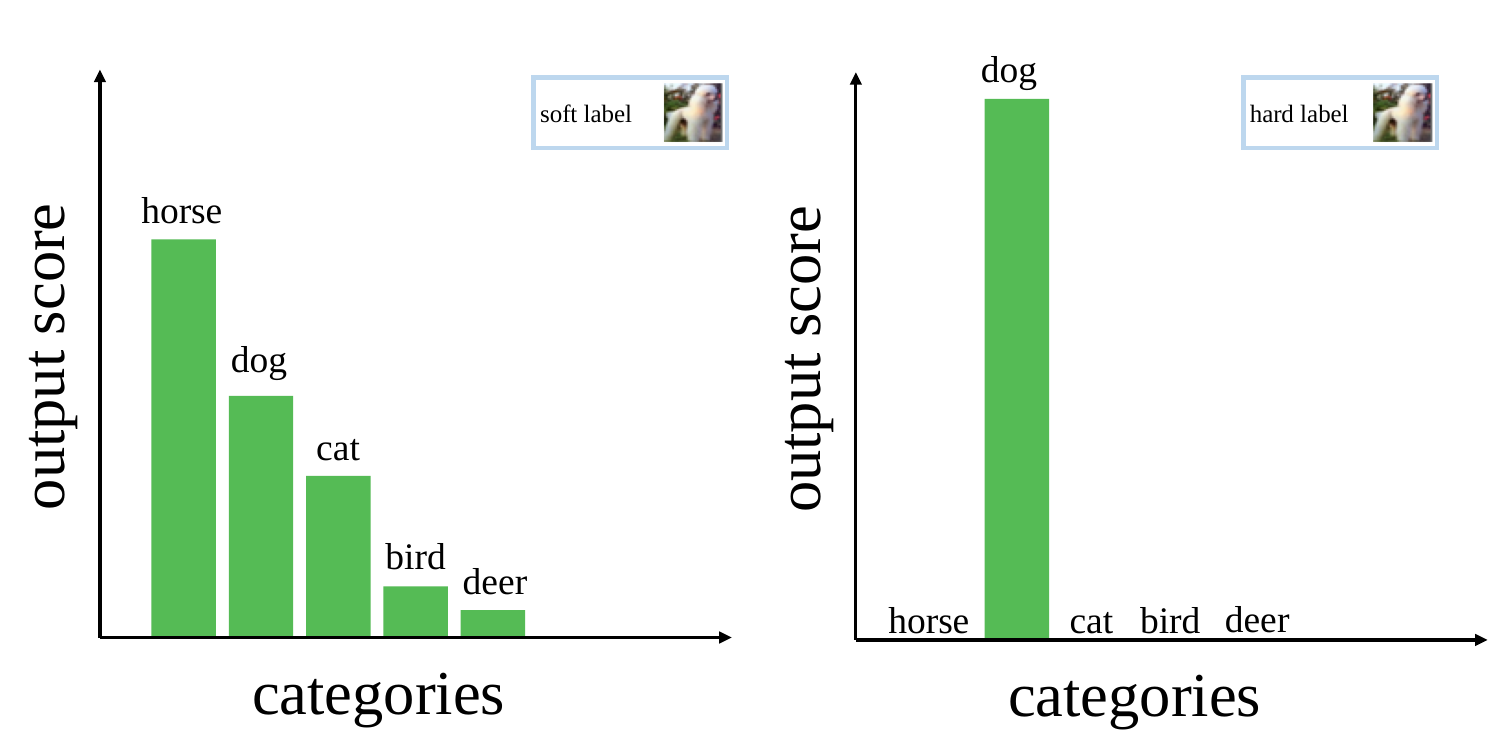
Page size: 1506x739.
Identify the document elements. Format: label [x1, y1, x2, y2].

text_box [0, 37, 1488, 739]
